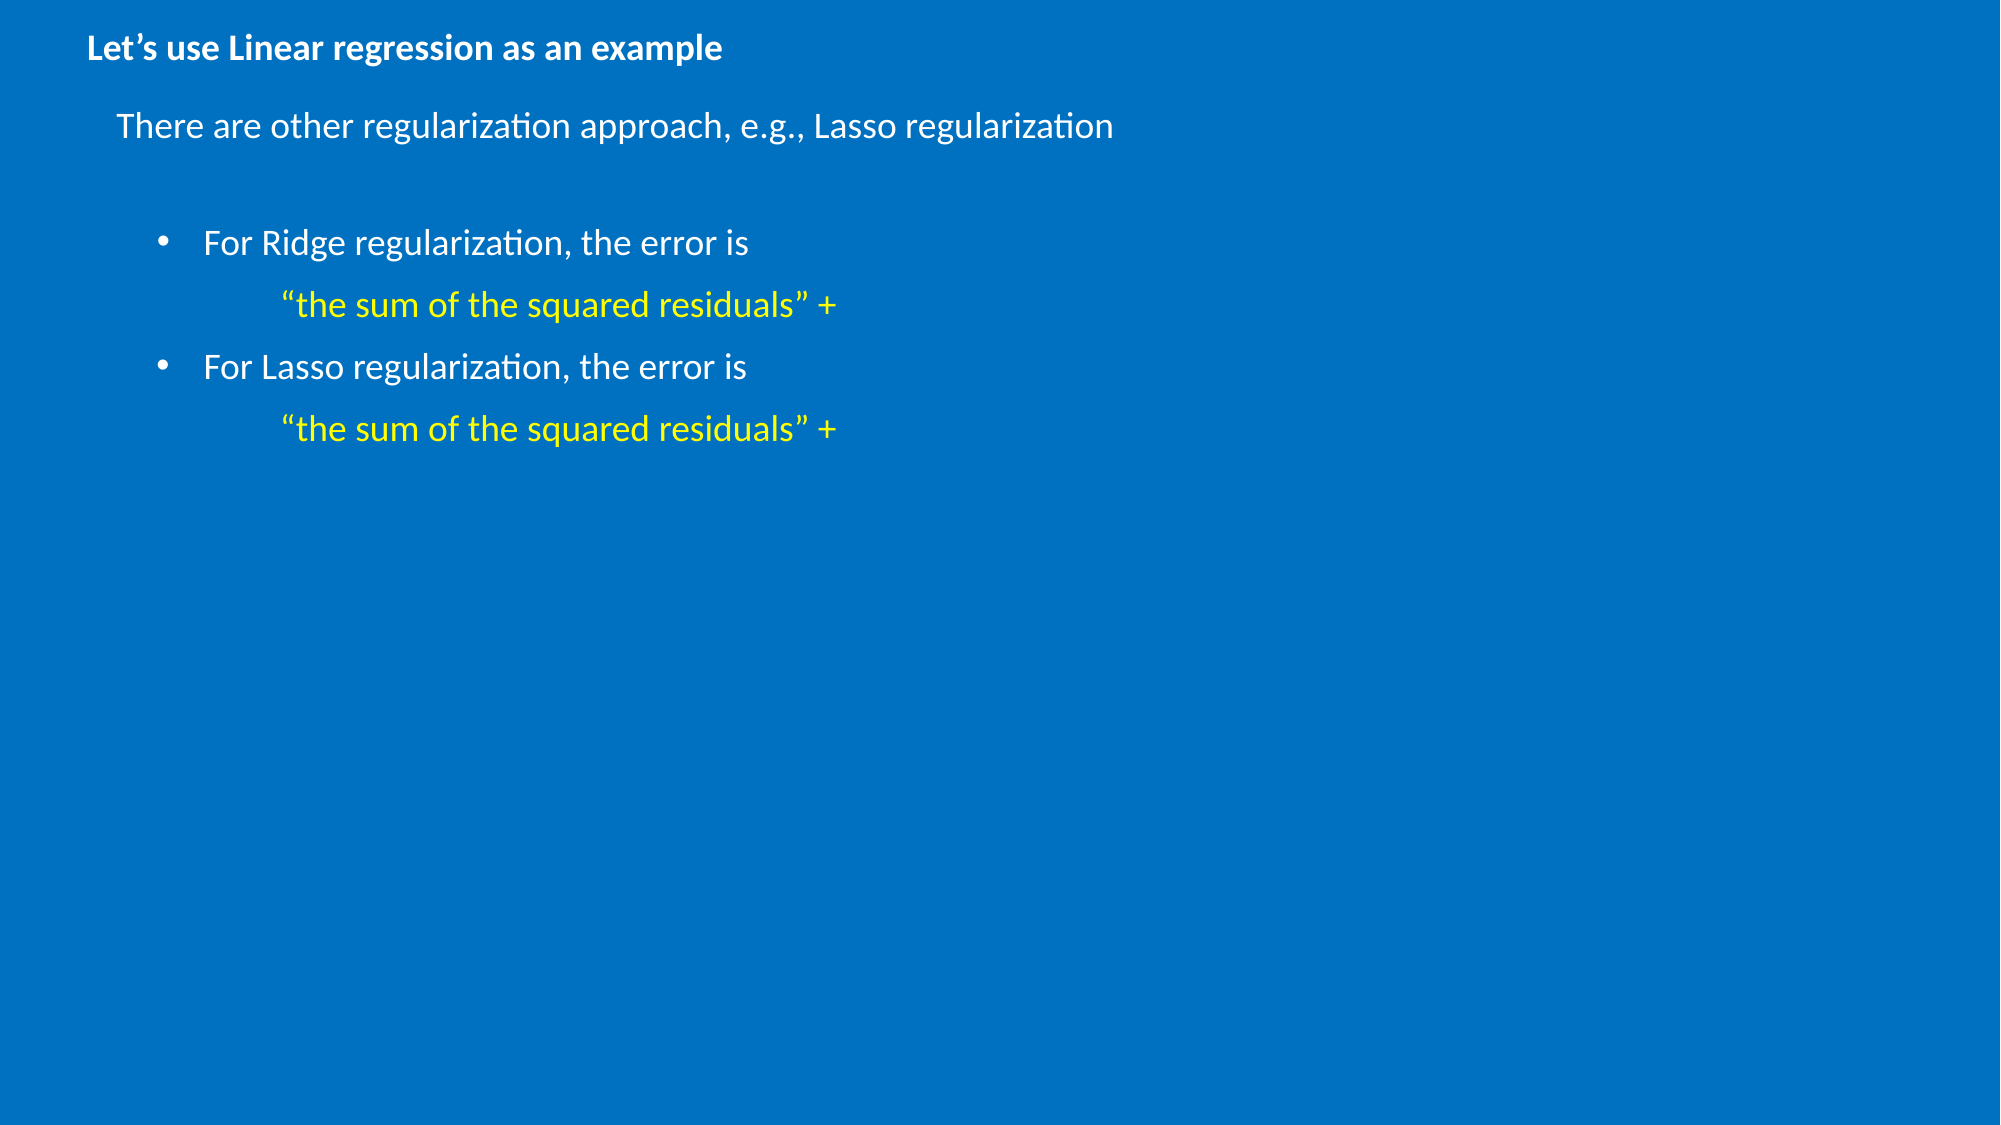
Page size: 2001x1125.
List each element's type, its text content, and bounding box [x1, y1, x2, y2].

text_box There are other regularization approach, e.g., Lasso regularization [101, 93, 1131, 154]
text_box For Ridge regularization, the error is [142, 210, 774, 270]
text_box Let’s use Linear regression as an example [72, 15, 844, 76]
text_box For Lasso regularization, the error is [141, 334, 772, 395]
